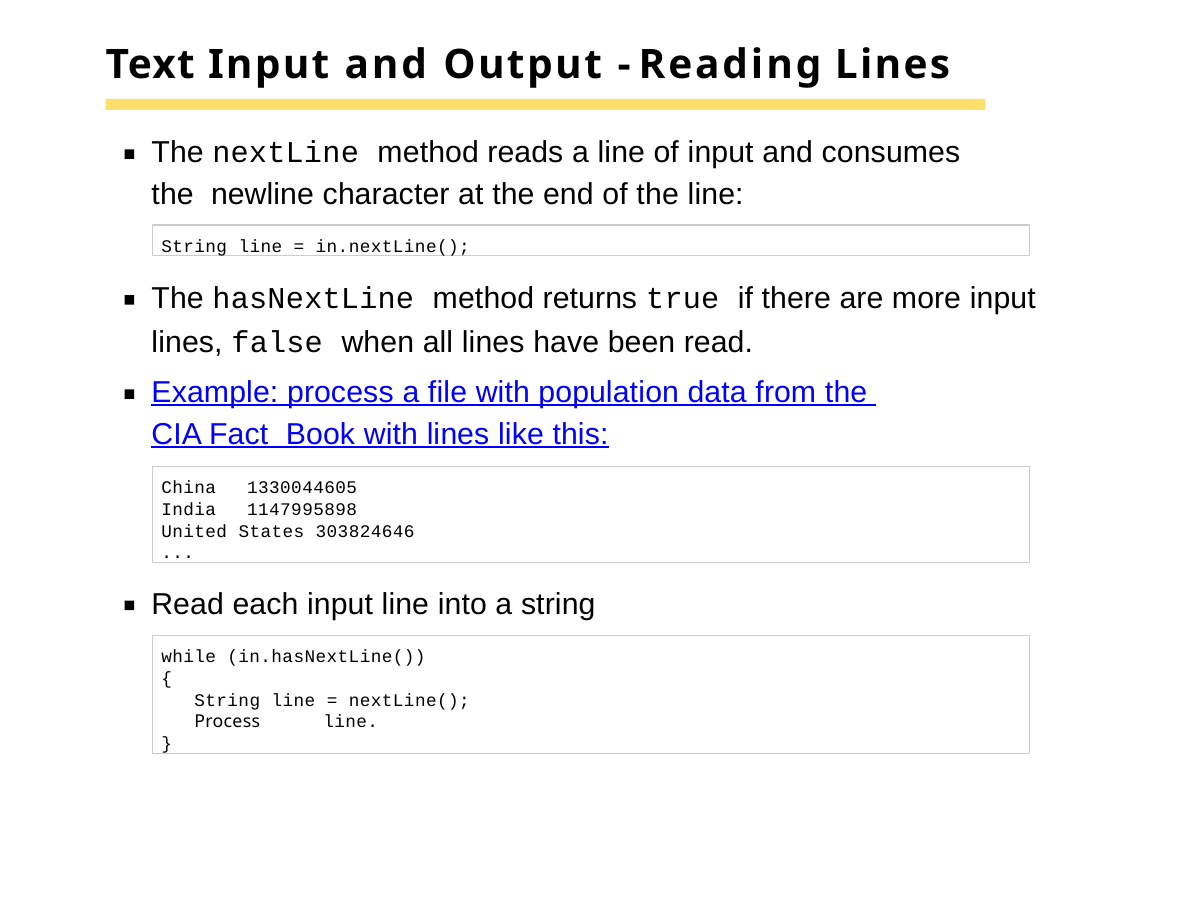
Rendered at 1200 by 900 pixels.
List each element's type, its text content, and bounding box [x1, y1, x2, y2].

text_box [124, 600, 135, 611]
title Text Input and Output - Reading Lines [103, 38, 1097, 189]
text_box while (in.hasNextLine()) { String line = nextLine(); Process line. } [152, 635, 1030, 754]
text_box [124, 389, 135, 399]
text_box [124, 295, 135, 305]
text_box String line = in.nextLine(); [152, 225, 1030, 234]
text_box The nextLine method reads a line of input and consumes the newline character at the end of the line: [149, 126, 1006, 211]
text_box Read each input line into a string [149, 584, 599, 621]
text_box China 1330044605 India 1147995898 United States 303824646 ... [152, 466, 1030, 563]
text_box [124, 149, 135, 159]
list The hasNextLine method returns true if there are more input lines, false when all lines have been read. Example: process a file with population data from the CIA Fact Book with lines like this: [149, 234, 1051, 779]
